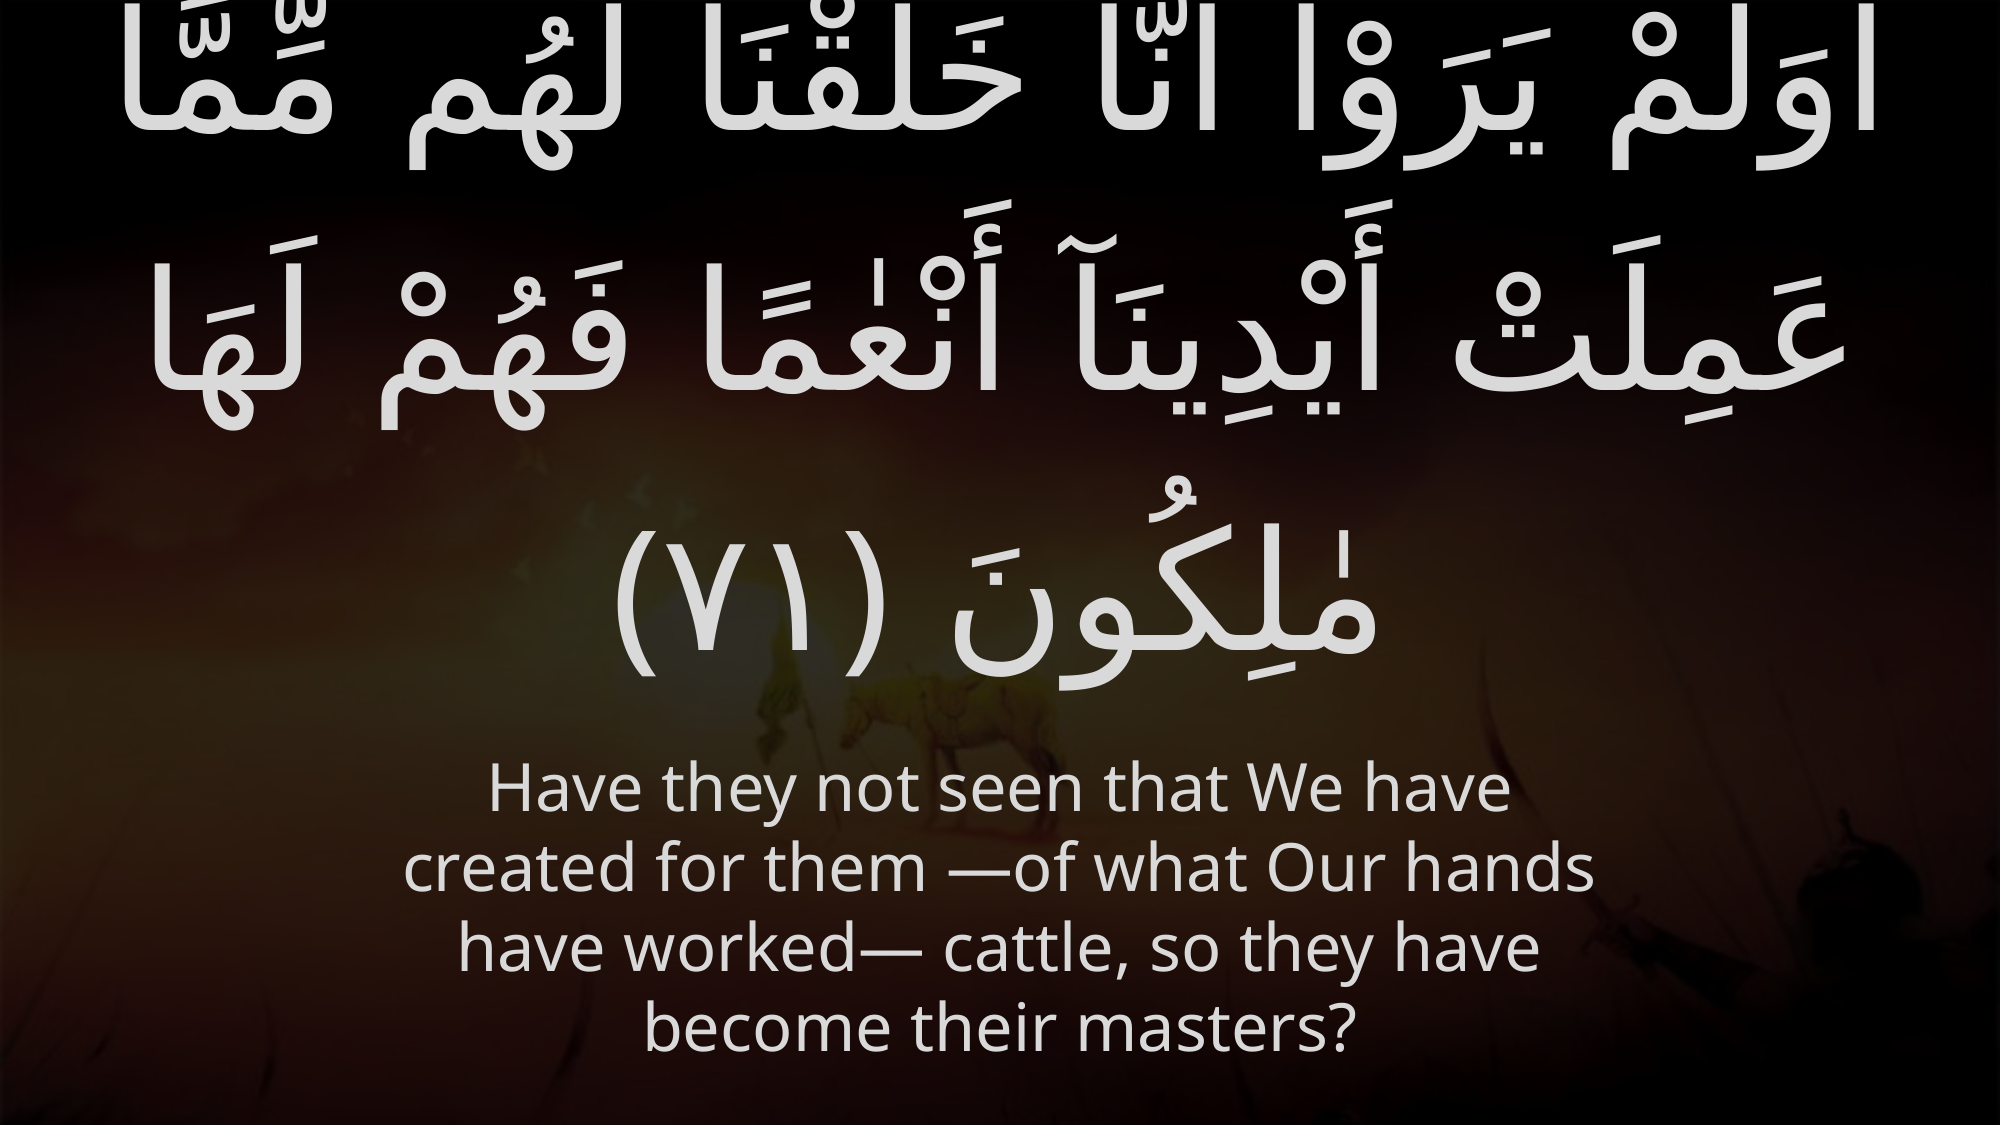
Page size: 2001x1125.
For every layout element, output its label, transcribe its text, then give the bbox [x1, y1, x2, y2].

title أَوَلَمْ يَرَوْا أَنَّا خَلَقْنَا لَهُم مِّمَّا عَمِلَتْ أَيْدِينَآ أَنْعٰمًا فَهُمْ لَهَا مٰلِكُونَ ﴿٧١﴾ [0, 200, 2000, 388]
list Have they not seen that We have created for them —of what Our hands have worked— cattle, so they have become their masters? [356, 737, 1644, 1050]
